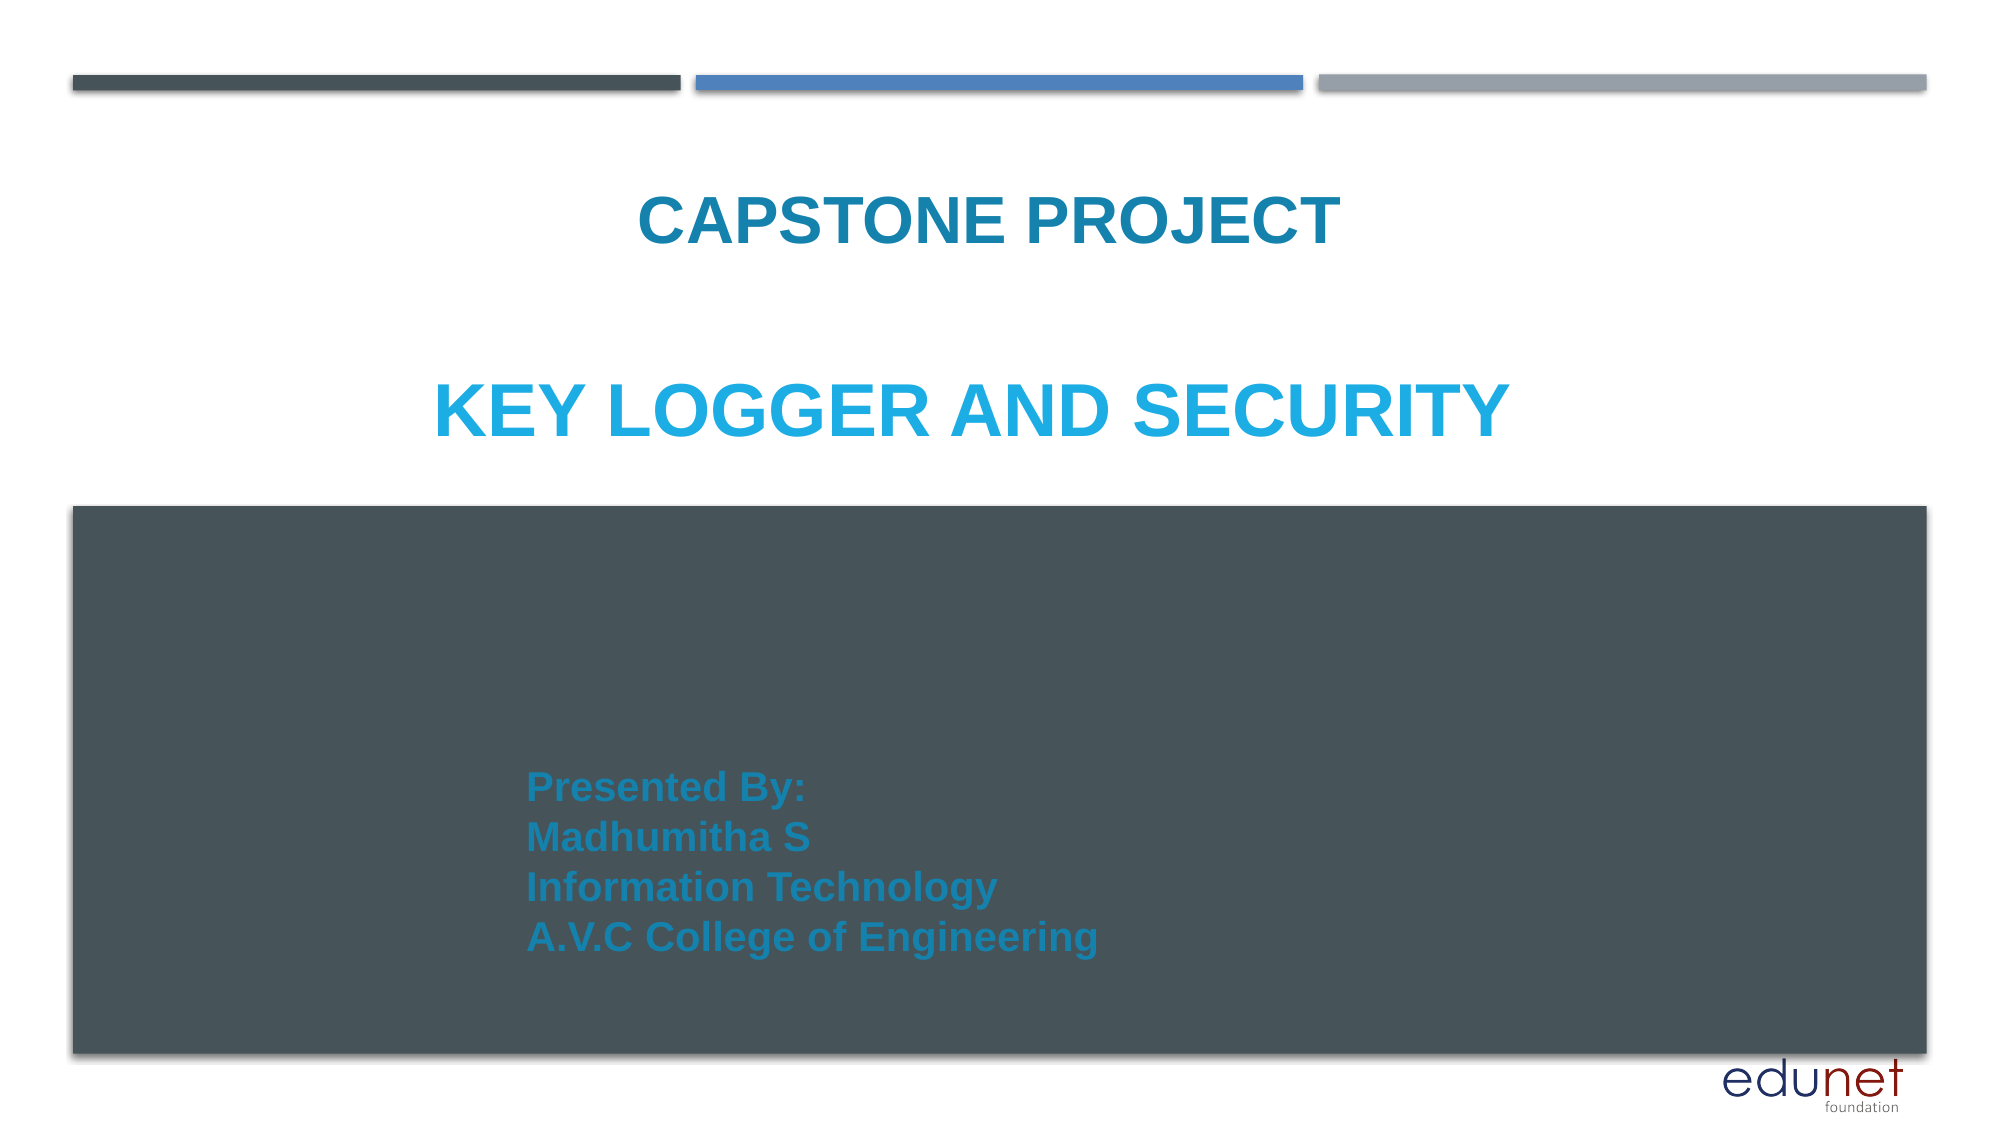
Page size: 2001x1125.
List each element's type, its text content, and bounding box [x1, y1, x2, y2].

picture [1719, 1056, 1905, 1116]
text_box Presented By: Madhumitha S Information Technology A.V.C College of Engineering [511, 752, 1821, 968]
text_box CAPSTONE PROJECT [0, 169, 2000, 265]
text_box Key logger and security [222, 298, 1723, 460]
